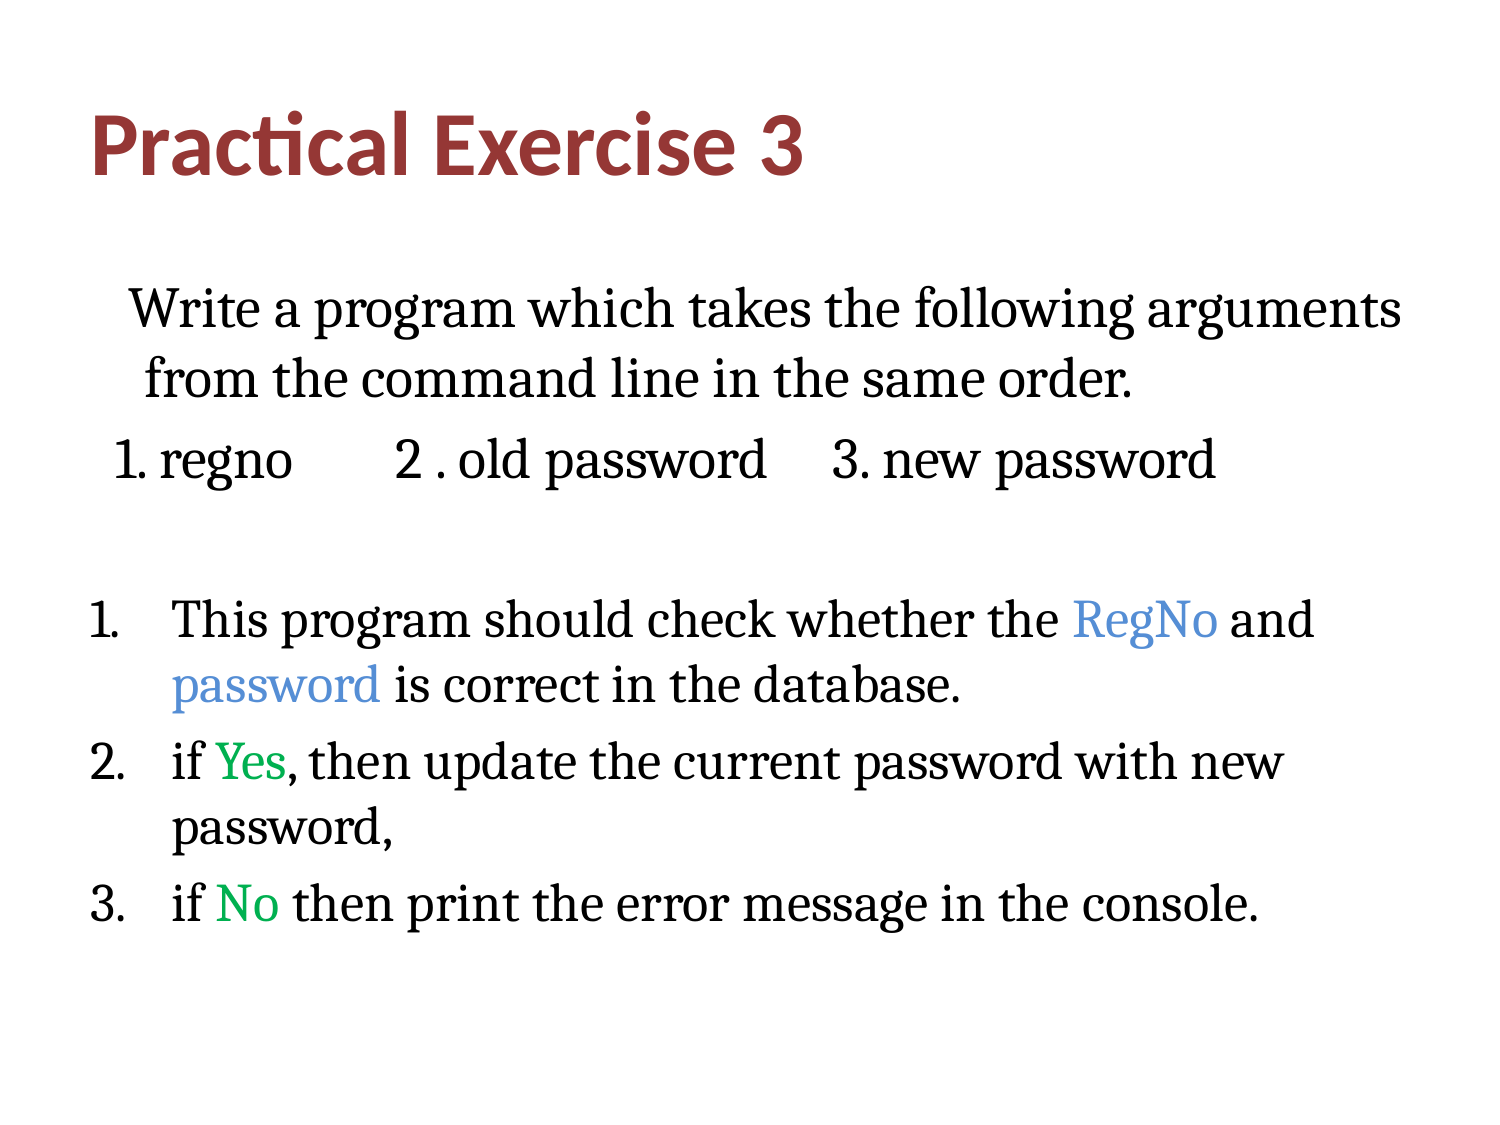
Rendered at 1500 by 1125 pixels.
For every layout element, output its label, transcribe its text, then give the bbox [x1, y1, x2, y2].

list Write a program which takes the following arguments from the command line in the same order. 1. regno 2 . old password 3. new password This program should check whether the RegNo and password is correct in the database. if Yes, then update the current password with new password, if No then print the error message in the console. [75, 262, 1425, 1005]
title Practical Exercise 3 [75, 45, 1425, 233]
